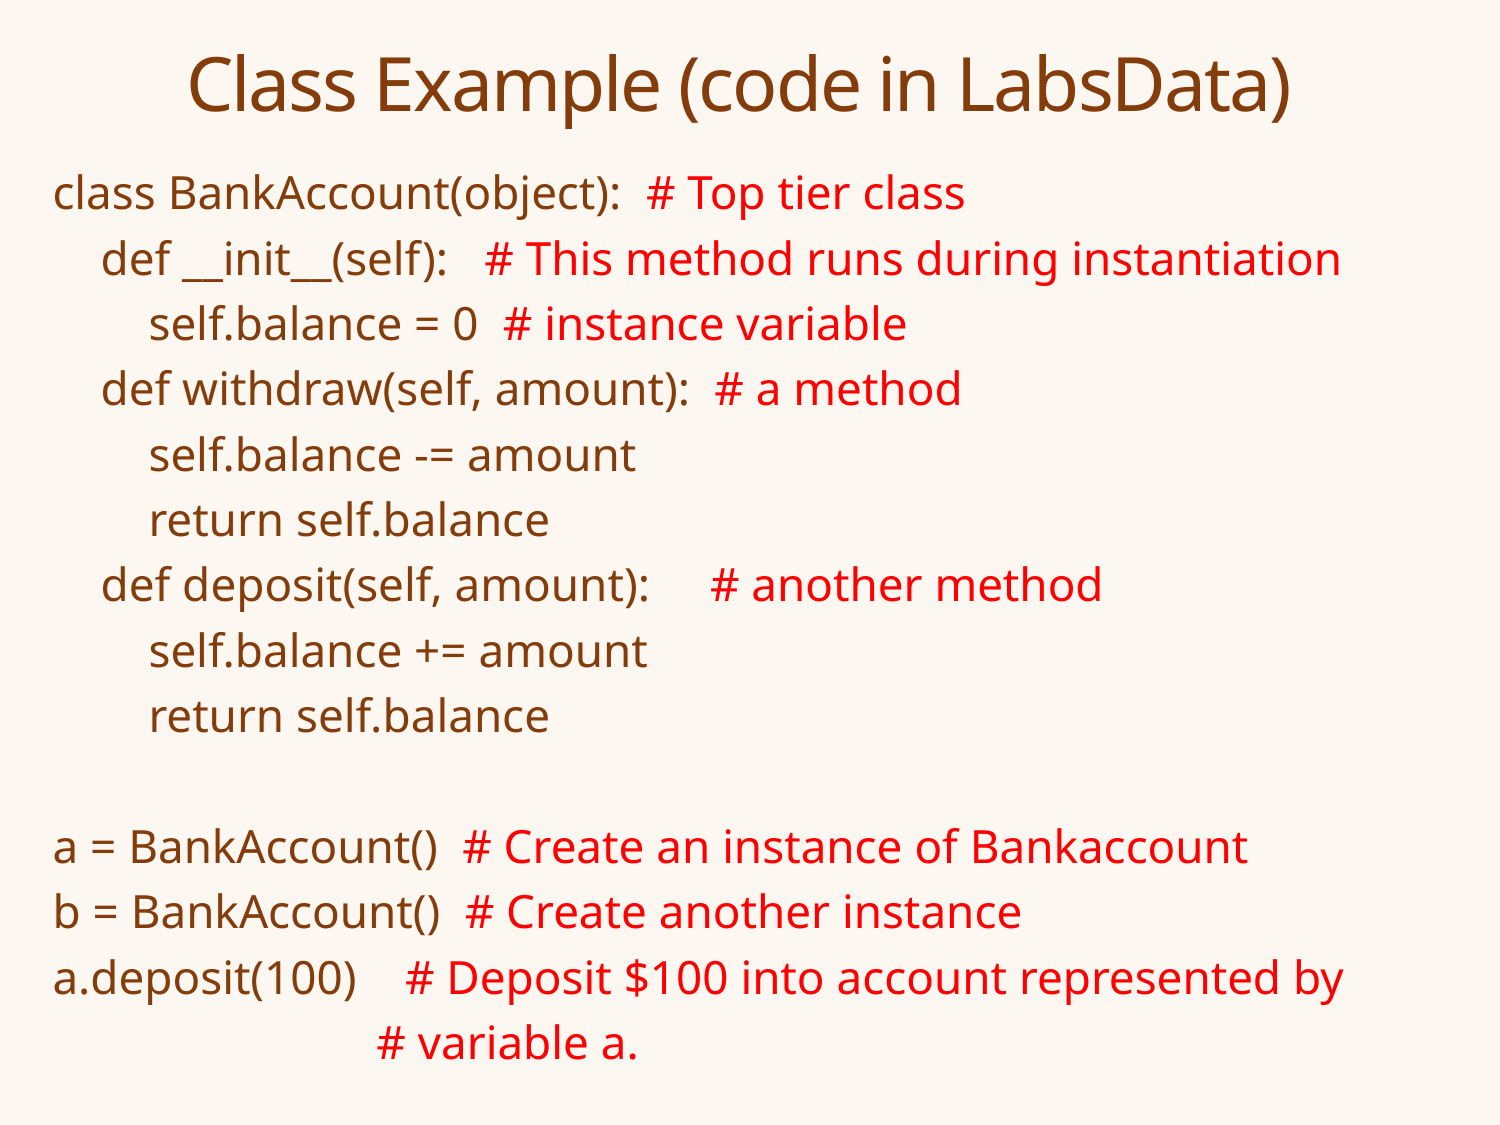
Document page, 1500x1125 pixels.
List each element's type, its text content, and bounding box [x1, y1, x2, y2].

title Class Example (code in LabsData) [18, 6, 1460, 156]
list class BankAccount(object): # Top tier class def __init__(self): # This method runs during instantiation self.balance = 0 # instance variable def withdraw(self, amount): # a method self.balance -= amount return self.balance def deposit(self, amount): # another method self.balance += amount return self.balance a = BankAccount() # Create an instance of Bankaccount b = BankAccount() # Create another instance a.deposit(100) # Deposit $100 into account represented by # variable a. [18, 156, 1460, 1098]
